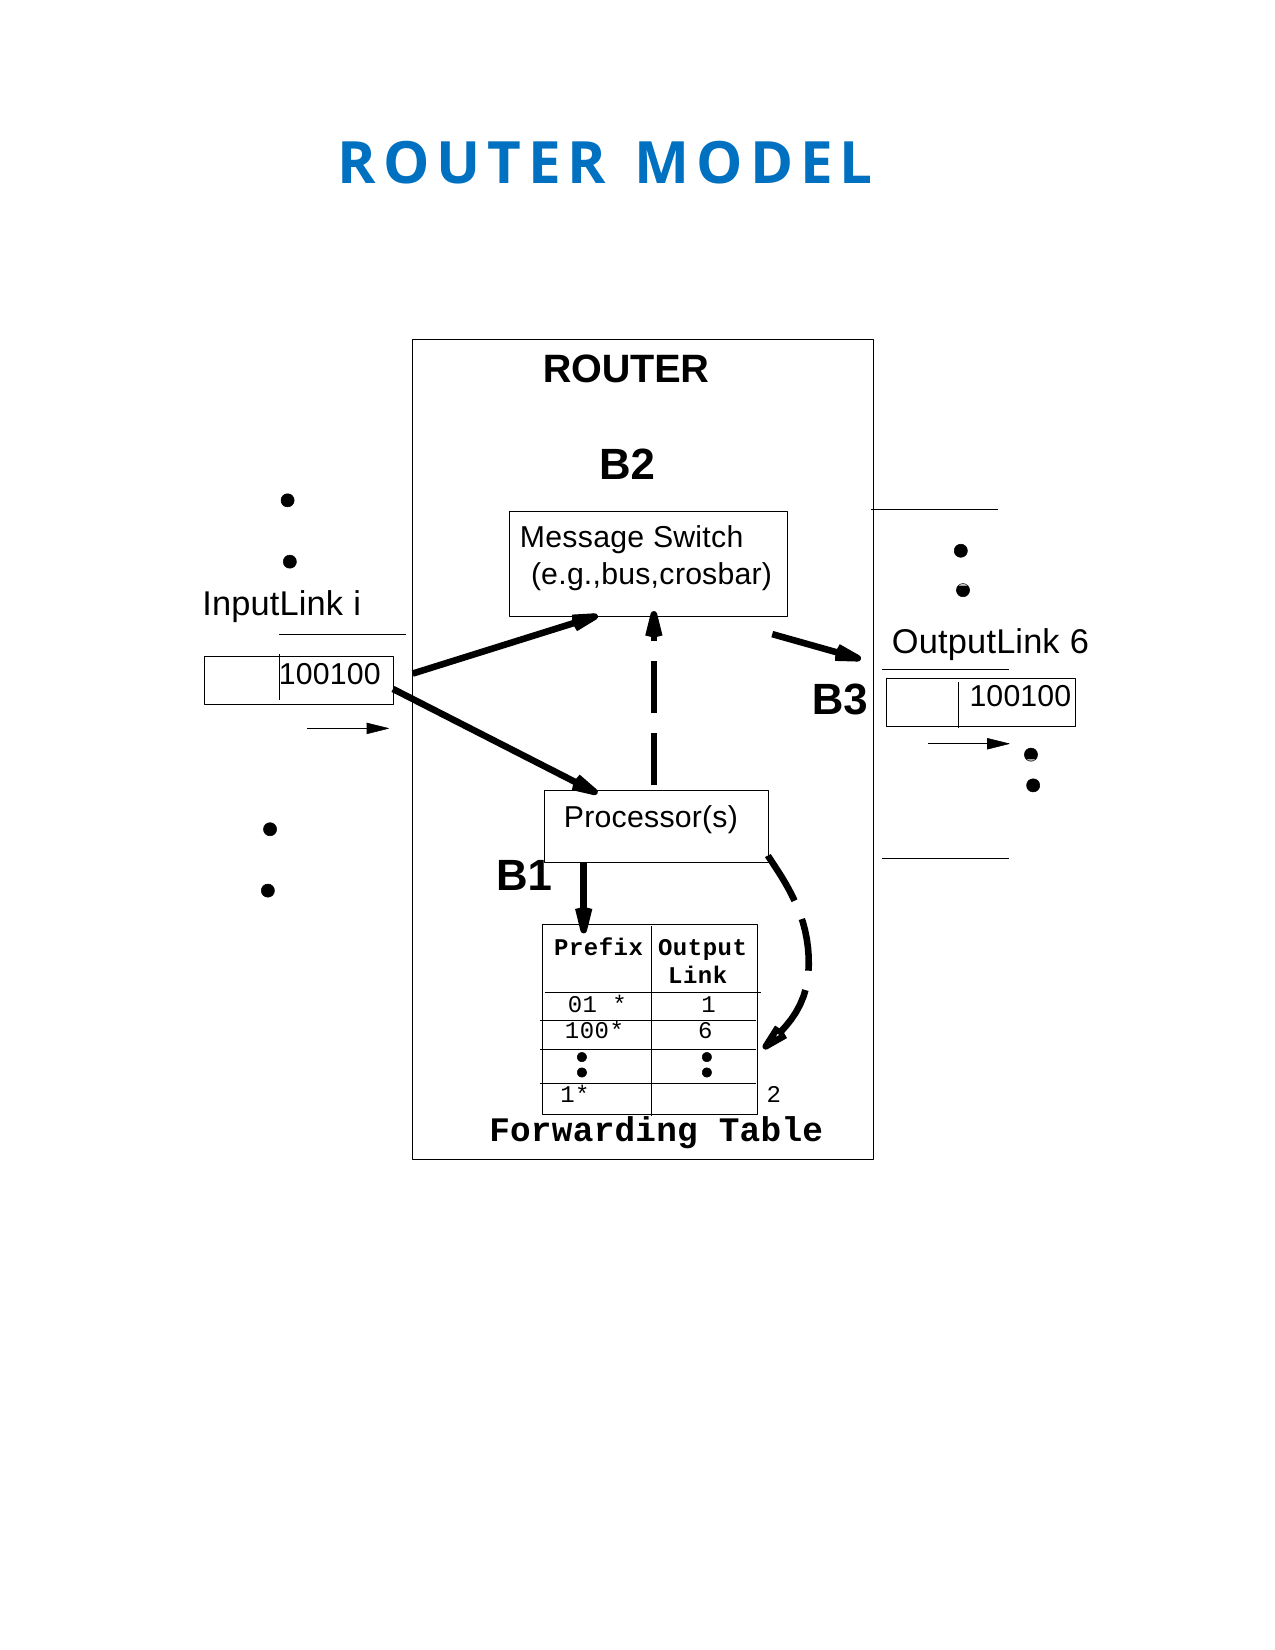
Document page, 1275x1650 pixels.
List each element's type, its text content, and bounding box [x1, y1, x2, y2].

text_box [702, 1067, 712, 1078]
text_box [1024, 748, 1038, 762]
text_box [765, 855, 809, 1046]
text_box [541, 989, 651, 1020]
text_box [886, 677, 1075, 727]
text_box [702, 1052, 712, 1062]
text_box [577, 1052, 587, 1062]
text_box [1026, 778, 1040, 792]
text_box Processor(s) B1 Prefix Output Link [493, 796, 749, 989]
text_box [541, 1021, 651, 1049]
text_box [263, 822, 277, 836]
text_box [366, 722, 389, 734]
text_box ROUTER MODEL [335, 125, 1027, 196]
text_box [261, 884, 275, 898]
text_box [765, 1027, 786, 1047]
text_box 1* 2 Forwarding Table [487, 1078, 829, 1149]
text_box B3 [809, 671, 870, 724]
text_box 100100 [967, 676, 1075, 713]
text_box [204, 661, 393, 705]
text_box 100100 [276, 661, 384, 691]
text_box [544, 789, 768, 863]
text_box [412, 339, 874, 343]
text_box [412, 661, 874, 1160]
text_box [987, 738, 1010, 750]
text_box [577, 1067, 587, 1078]
text_box 1 6 [696, 990, 719, 1044]
text_box [652, 993, 758, 1078]
text_box [541, 1050, 651, 1078]
text_box 01 * 100* [562, 990, 630, 1044]
text_box [652, 924, 758, 992]
text_box [572, 777, 595, 792]
text_box ROUTER B2 Message Switch (e.g.,bus,crosbar) InputLink i OutputLink 6 [202, 343, 1090, 661]
